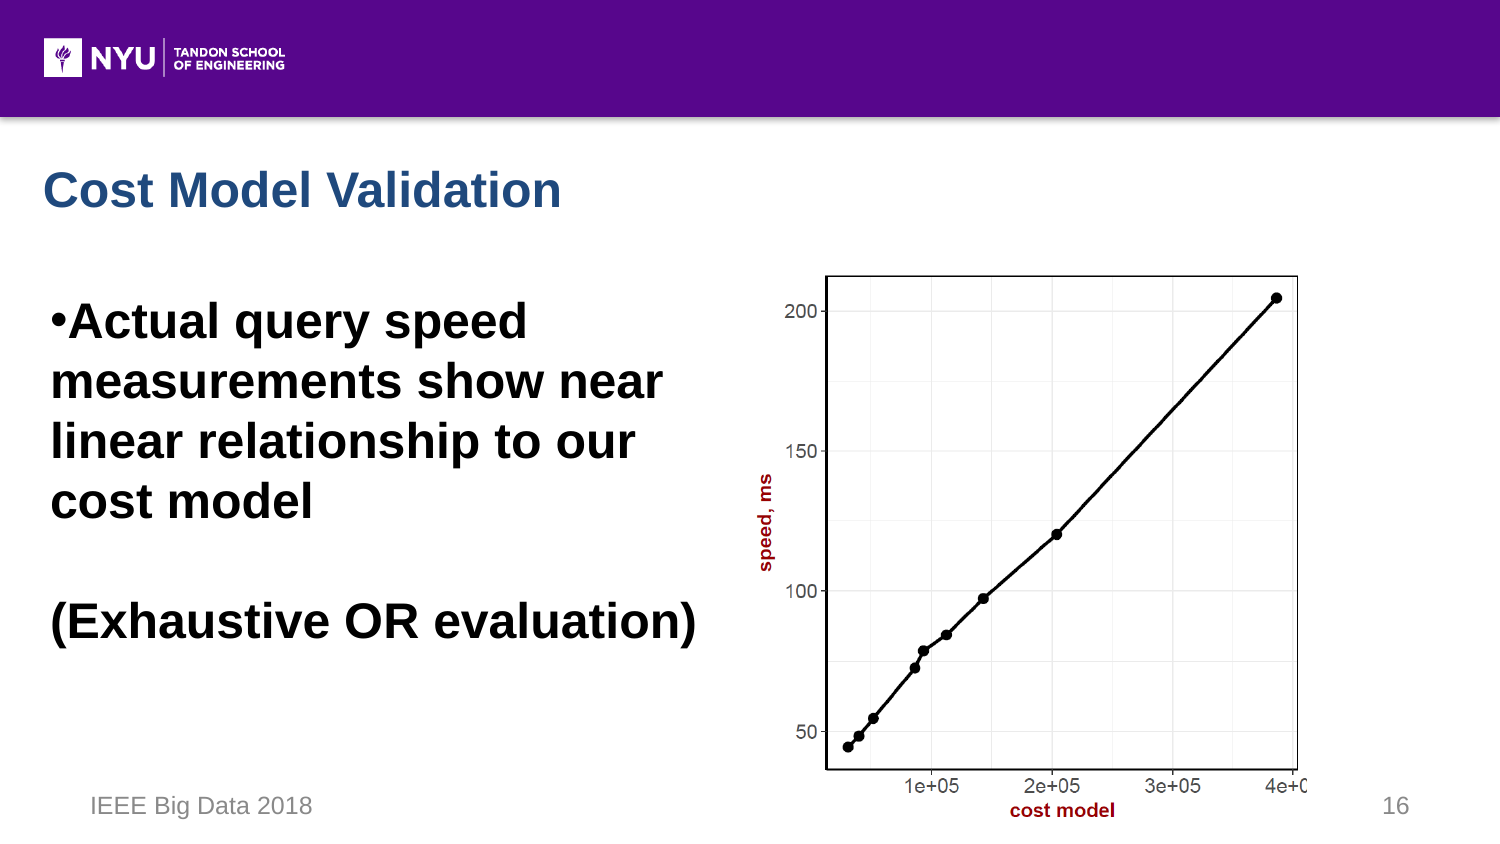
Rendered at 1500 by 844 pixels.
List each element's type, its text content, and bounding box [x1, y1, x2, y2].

text_box Cost Model Validation [28, 150, 886, 226]
picture [749, 268, 1308, 820]
picture [44, 38, 285, 77]
slide_number 16 [1306, 782, 1425, 828]
slide_number IEEE Big Data 2018 [75, 782, 425, 828]
list Actual query speed measurements show near linear relationship to our cost model (Exhaustive OR evaluation) [50, 288, 744, 716]
